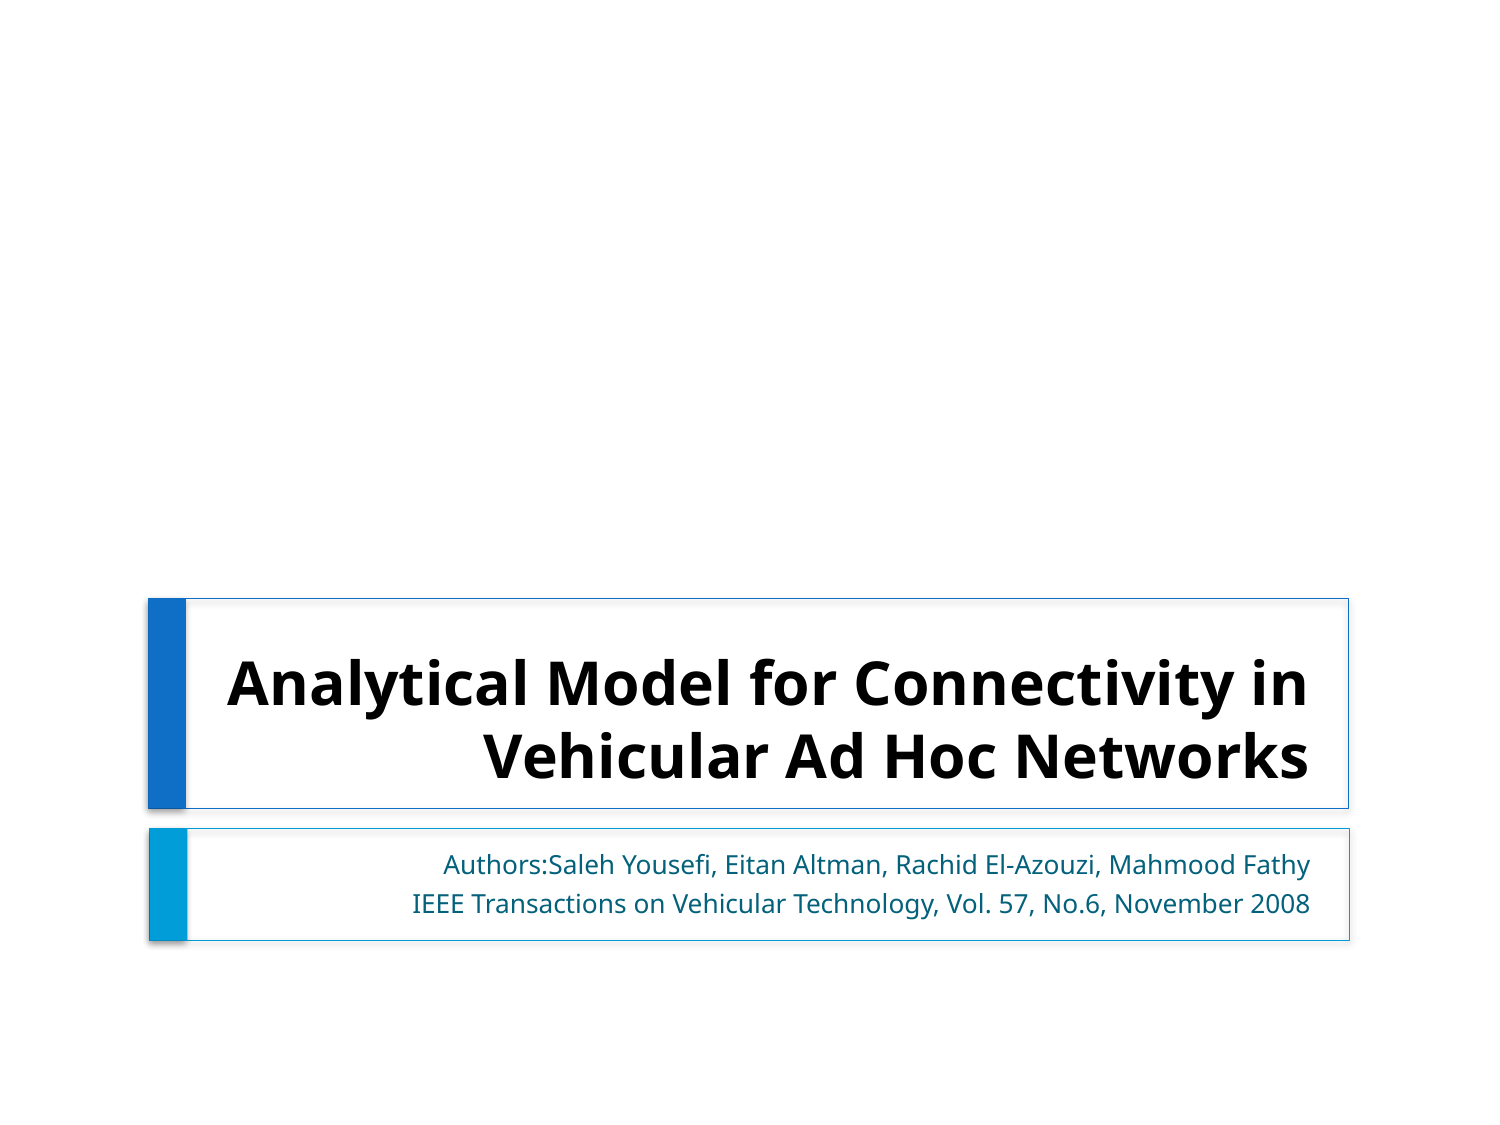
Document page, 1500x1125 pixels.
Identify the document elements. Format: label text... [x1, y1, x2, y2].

subtitle Authors:Saleh Yousefi, Eitan Altman, Rachid El-Azouzi, Mahmood Fathy IEEE Transactions on Vehicular Technology, Vol. 57, No.6, November 2008 [200, 840, 1325, 929]
title Analytical Model for Connectivity in Vehicular Ad Hoc Networks [200, 637, 1325, 800]
